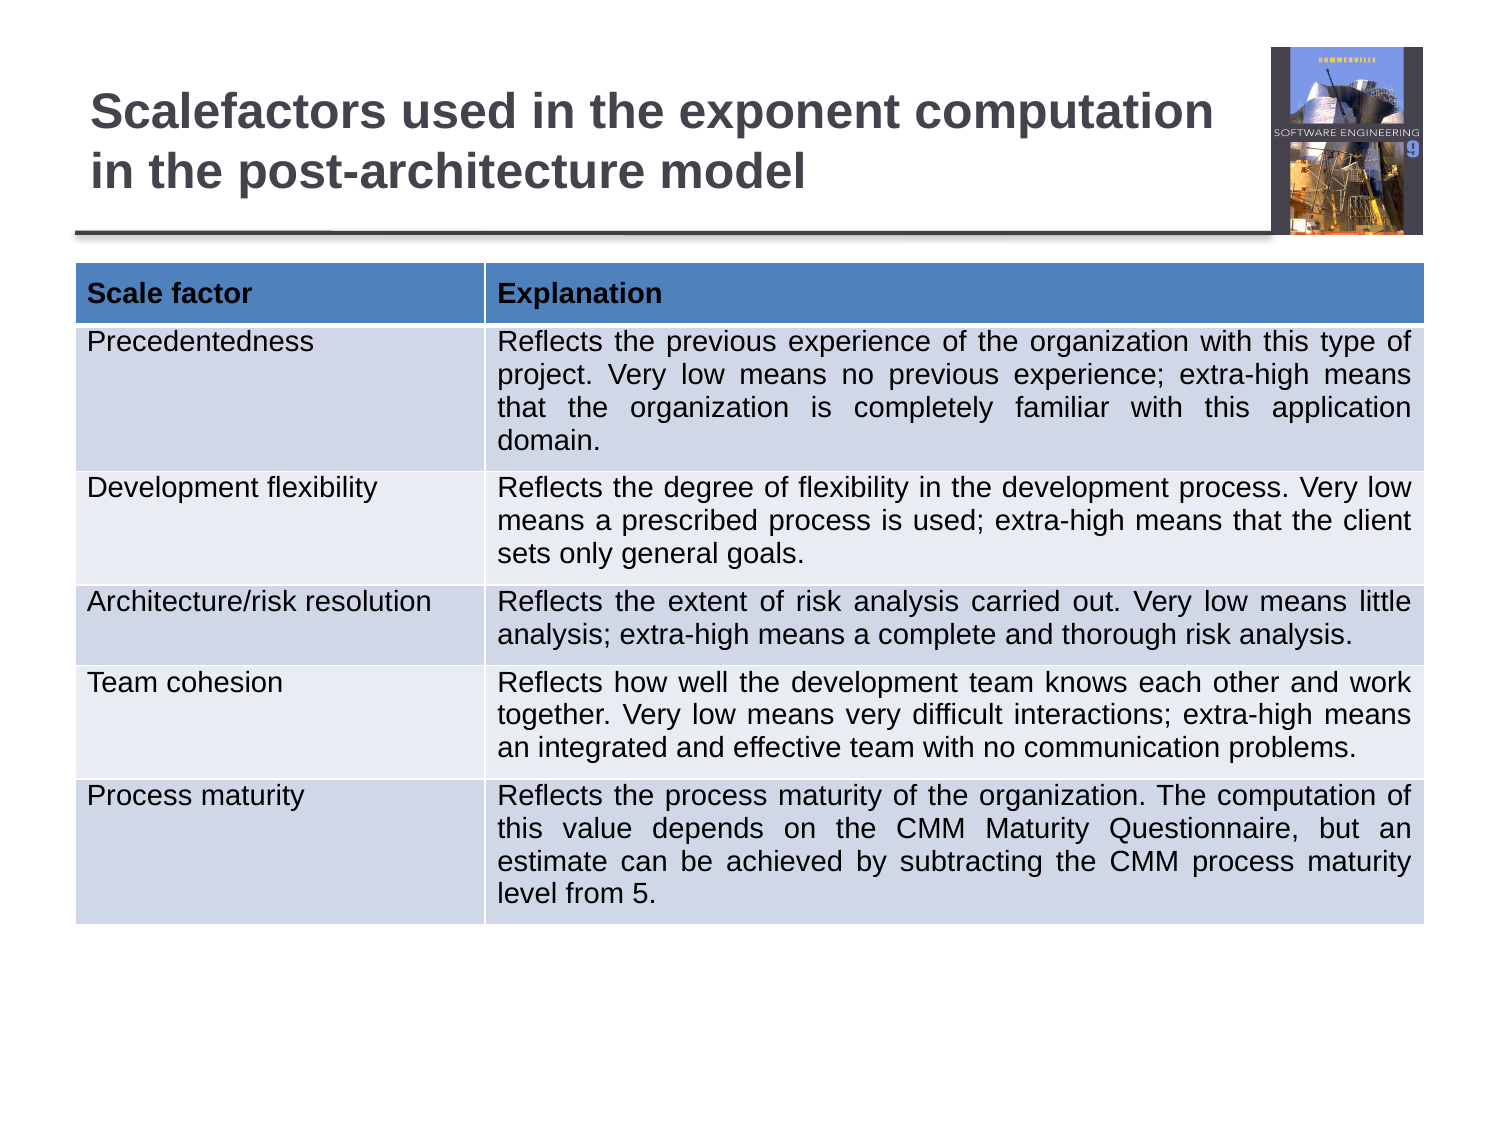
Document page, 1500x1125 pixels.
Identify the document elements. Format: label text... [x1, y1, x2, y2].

table_cell Reflects the extent of risk analysis carried out. Very low means little analysis; extra-high means a complete and thorough risk analysis. [486, 586, 1424, 665]
table_cell Development flexibility [76, 472, 484, 584]
table_cell Precedentedness [76, 328, 484, 471]
table_cell Reflects the degree of flexibility in the development process. Very low means a prescribed process is used; extra-high means that the client sets only general goals. [486, 472, 1424, 584]
table_cell Reflects the process maturity of the organization. The computation of this value depends on the CMM Maturity Questionnaire, but an estimate can be achieved by subtracting the CMM process maturity level from 5. [486, 780, 1424, 924]
table_cell Process maturity [76, 780, 484, 924]
table_header Explanation [486, 263, 1424, 323]
table_cell Reflects how well the development team knows each other and work together. Very low means very difficult interactions; extra-high means an integrated and effective team with no communication problems. [486, 666, 1424, 778]
title Scalefactors used in the exponent computation in the post-architecture model [74, 44, 1272, 233]
table_cell Reflects the previous experience of the organization with this type of project. Very low means no previous experience; extra-high means that the organization is completely familiar with this application domain. [486, 328, 1424, 471]
table_header Scale factor [76, 263, 484, 323]
table_cell Team cohesion [76, 666, 484, 778]
picture [1272, 47, 1423, 235]
table_cell Architecture/risk resolution [76, 586, 484, 665]
